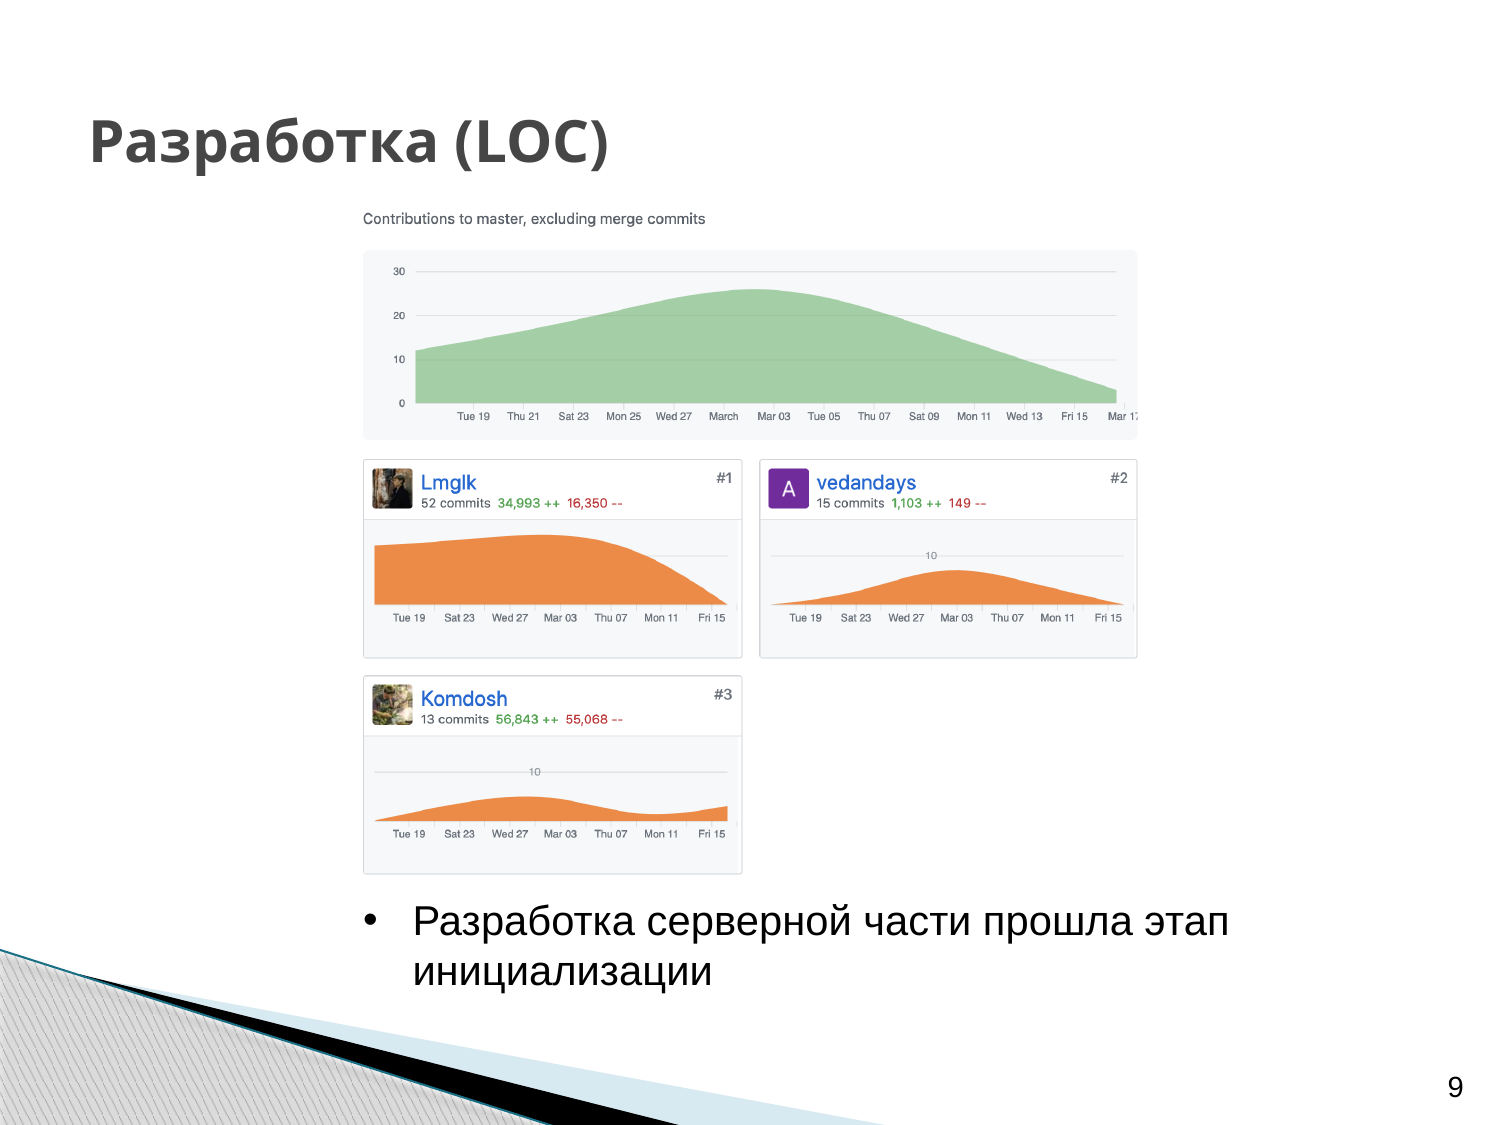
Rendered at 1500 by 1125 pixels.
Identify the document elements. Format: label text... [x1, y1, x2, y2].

text_box Разработка серверной части прошла этап инициализации [350, 887, 1363, 1001]
title Разработка (LOC) [75, 45, 1425, 233]
picture [351, 194, 1148, 888]
slide_number 9 [1400, 1051, 1479, 1112]
